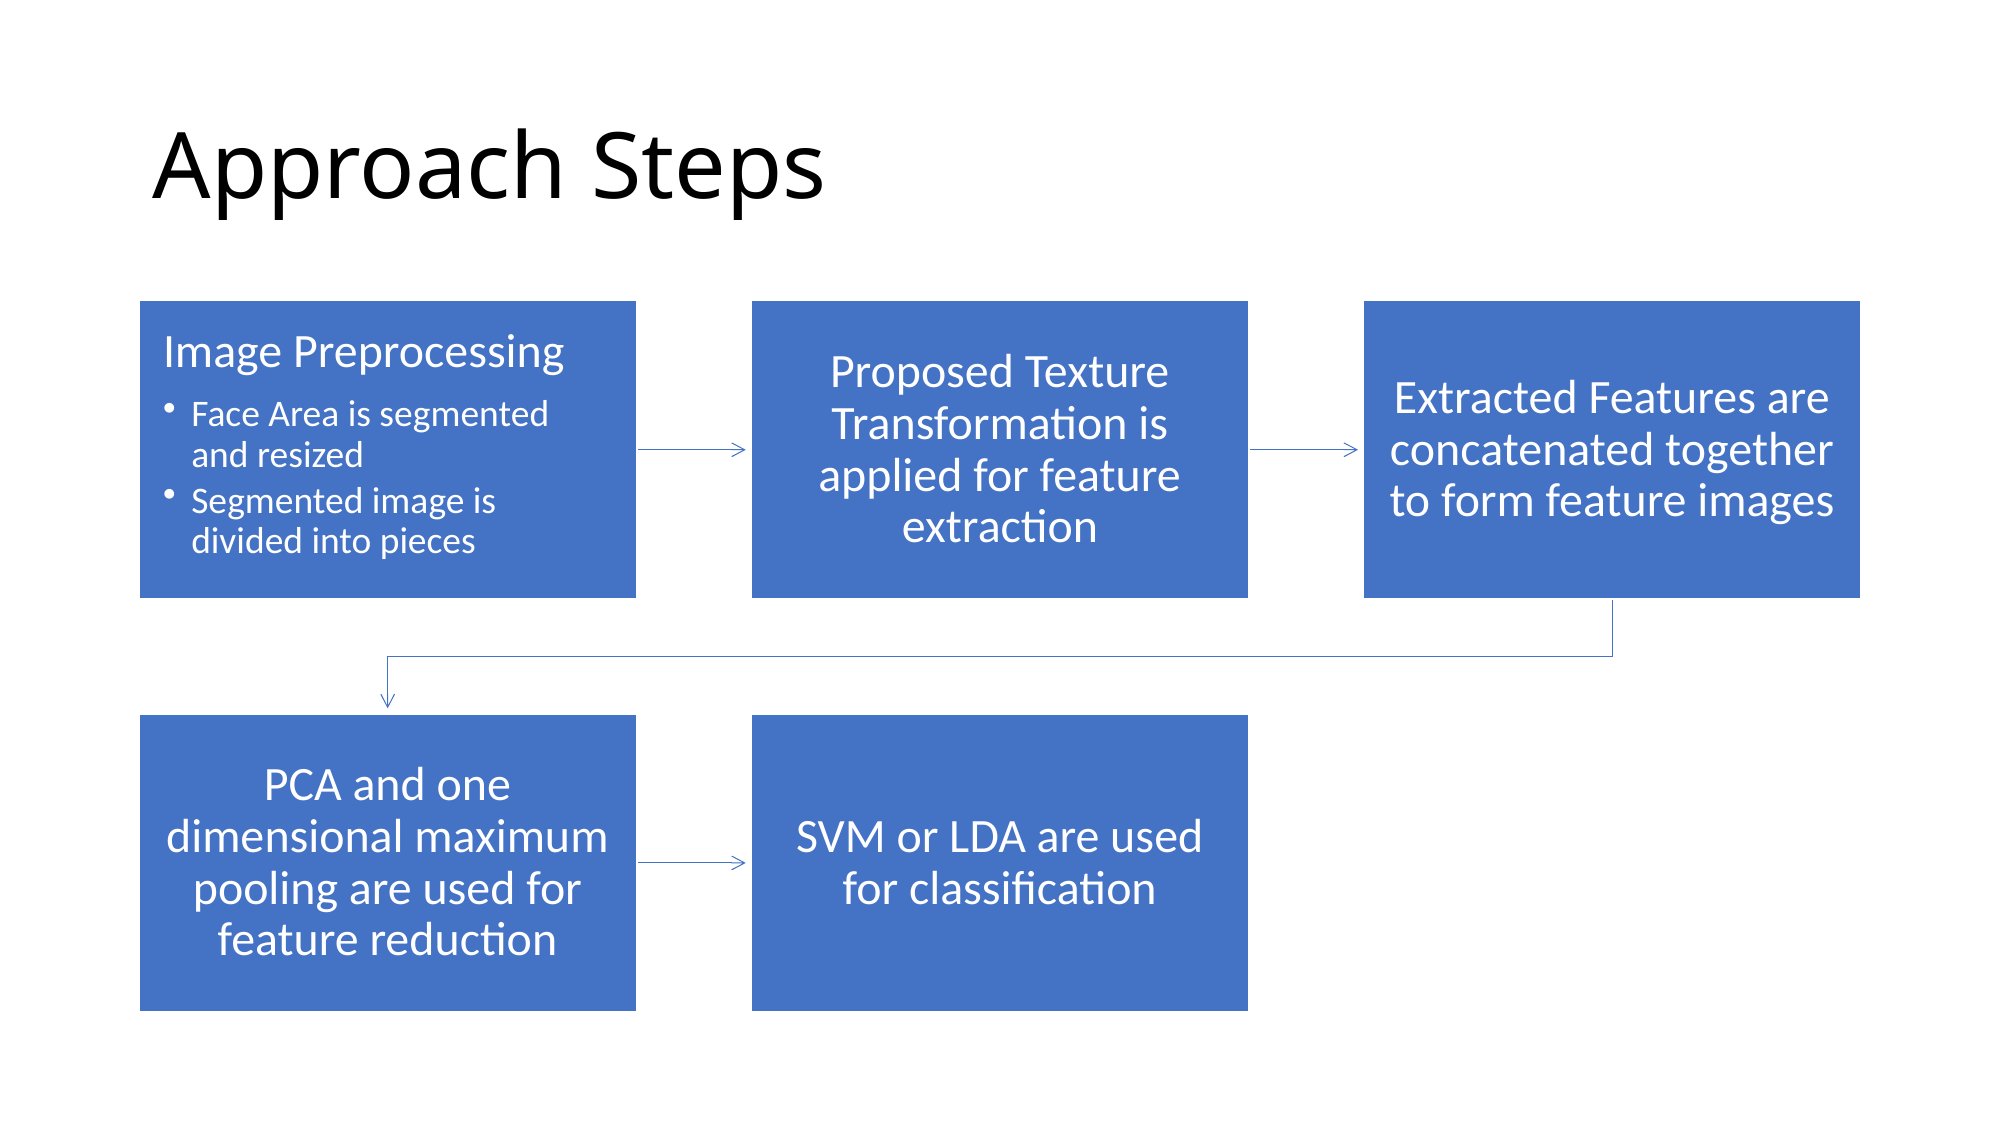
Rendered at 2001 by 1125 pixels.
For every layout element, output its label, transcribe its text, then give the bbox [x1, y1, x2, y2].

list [137, 299, 1863, 1014]
title Approach Steps [137, 59, 1863, 278]
